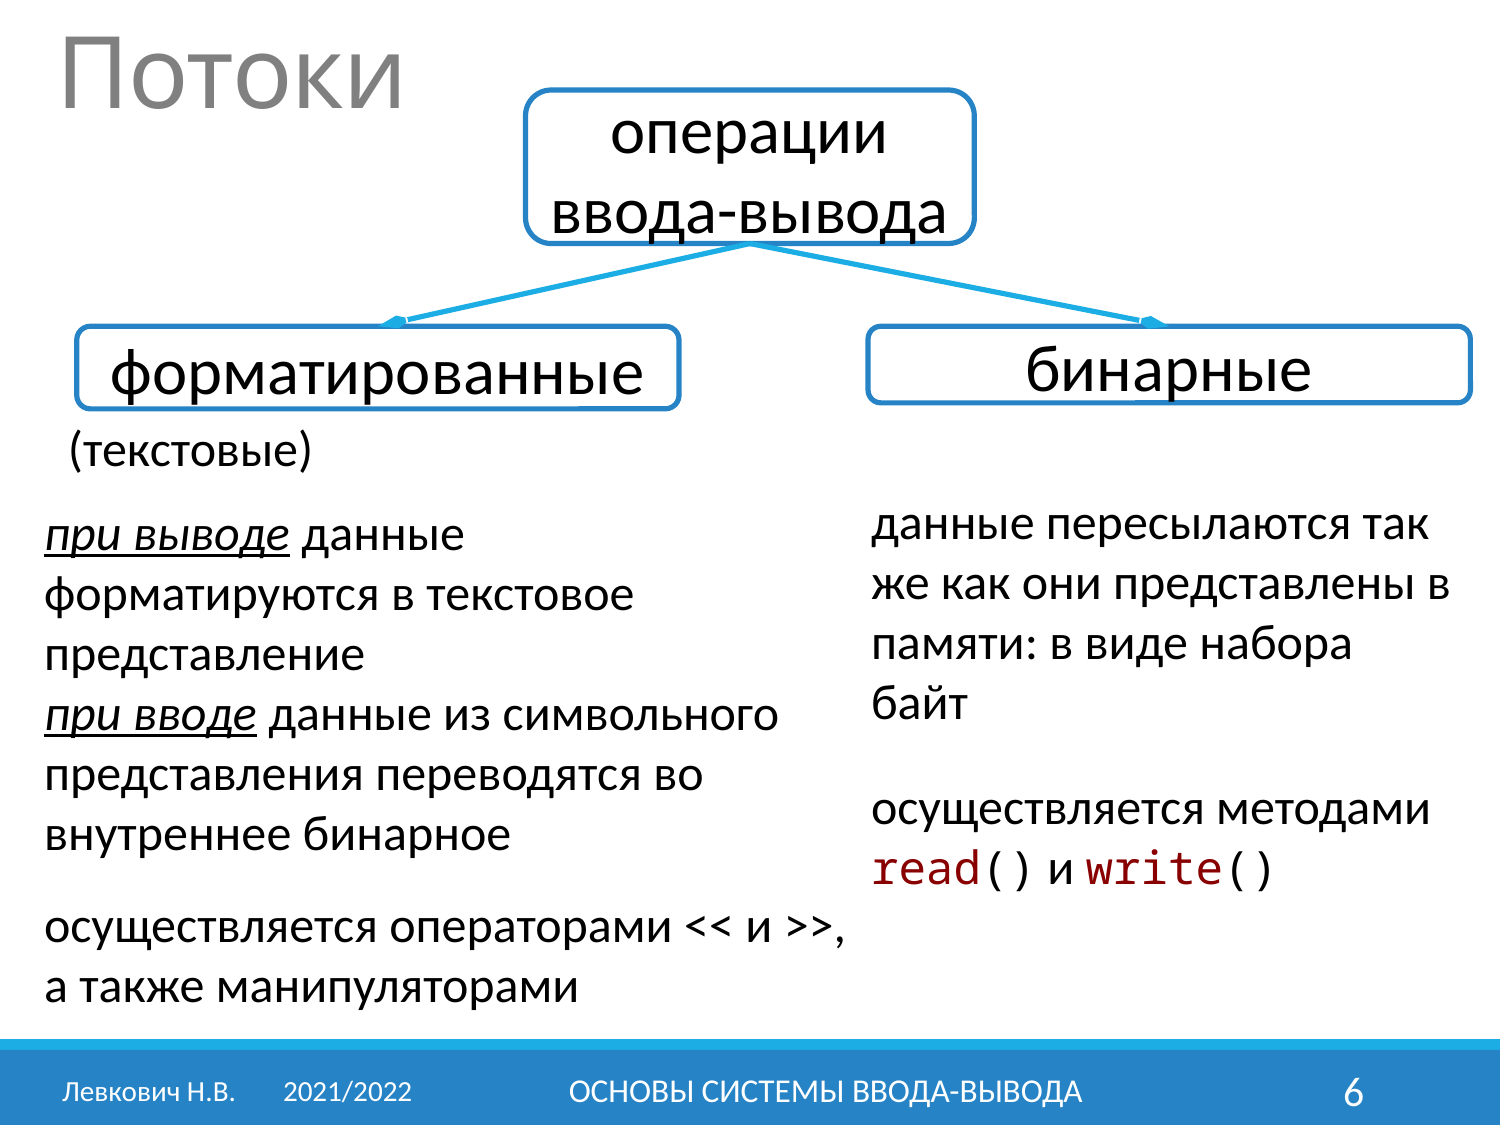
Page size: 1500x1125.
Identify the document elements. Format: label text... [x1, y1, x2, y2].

text_box осуществляется методами read() и write() [855, 762, 1448, 906]
text_box данные пересылаются так же как они представлены в памяти: в виде набора байт [855, 478, 1472, 741]
title Потоки [41, 19, 1459, 150]
text_box осуществляется операторами << и >>, а также манипуляторами [28, 880, 869, 1024]
text_box при выводе данные форматируются в текстовое представление при вводе данные из символьного представления переводятся во внутреннее бинарное [28, 478, 798, 880]
footer ОСНОВЫ СИСТЕМЫ ВВОДА-ВЫВОДА [453, 1059, 1199, 1120]
text_box бинарные [866, 324, 1472, 405]
text_box (текстовые) [53, 408, 561, 484]
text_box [377, 243, 748, 327]
slide_number 6 [1218, 1059, 1380, 1120]
text_box операции ввода-вывода [524, 88, 976, 240]
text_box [749, 243, 1170, 327]
text_box форматированные [75, 324, 681, 411]
slide_number Левкович Н.В. 2021/2022 [47, 1059, 440, 1120]
